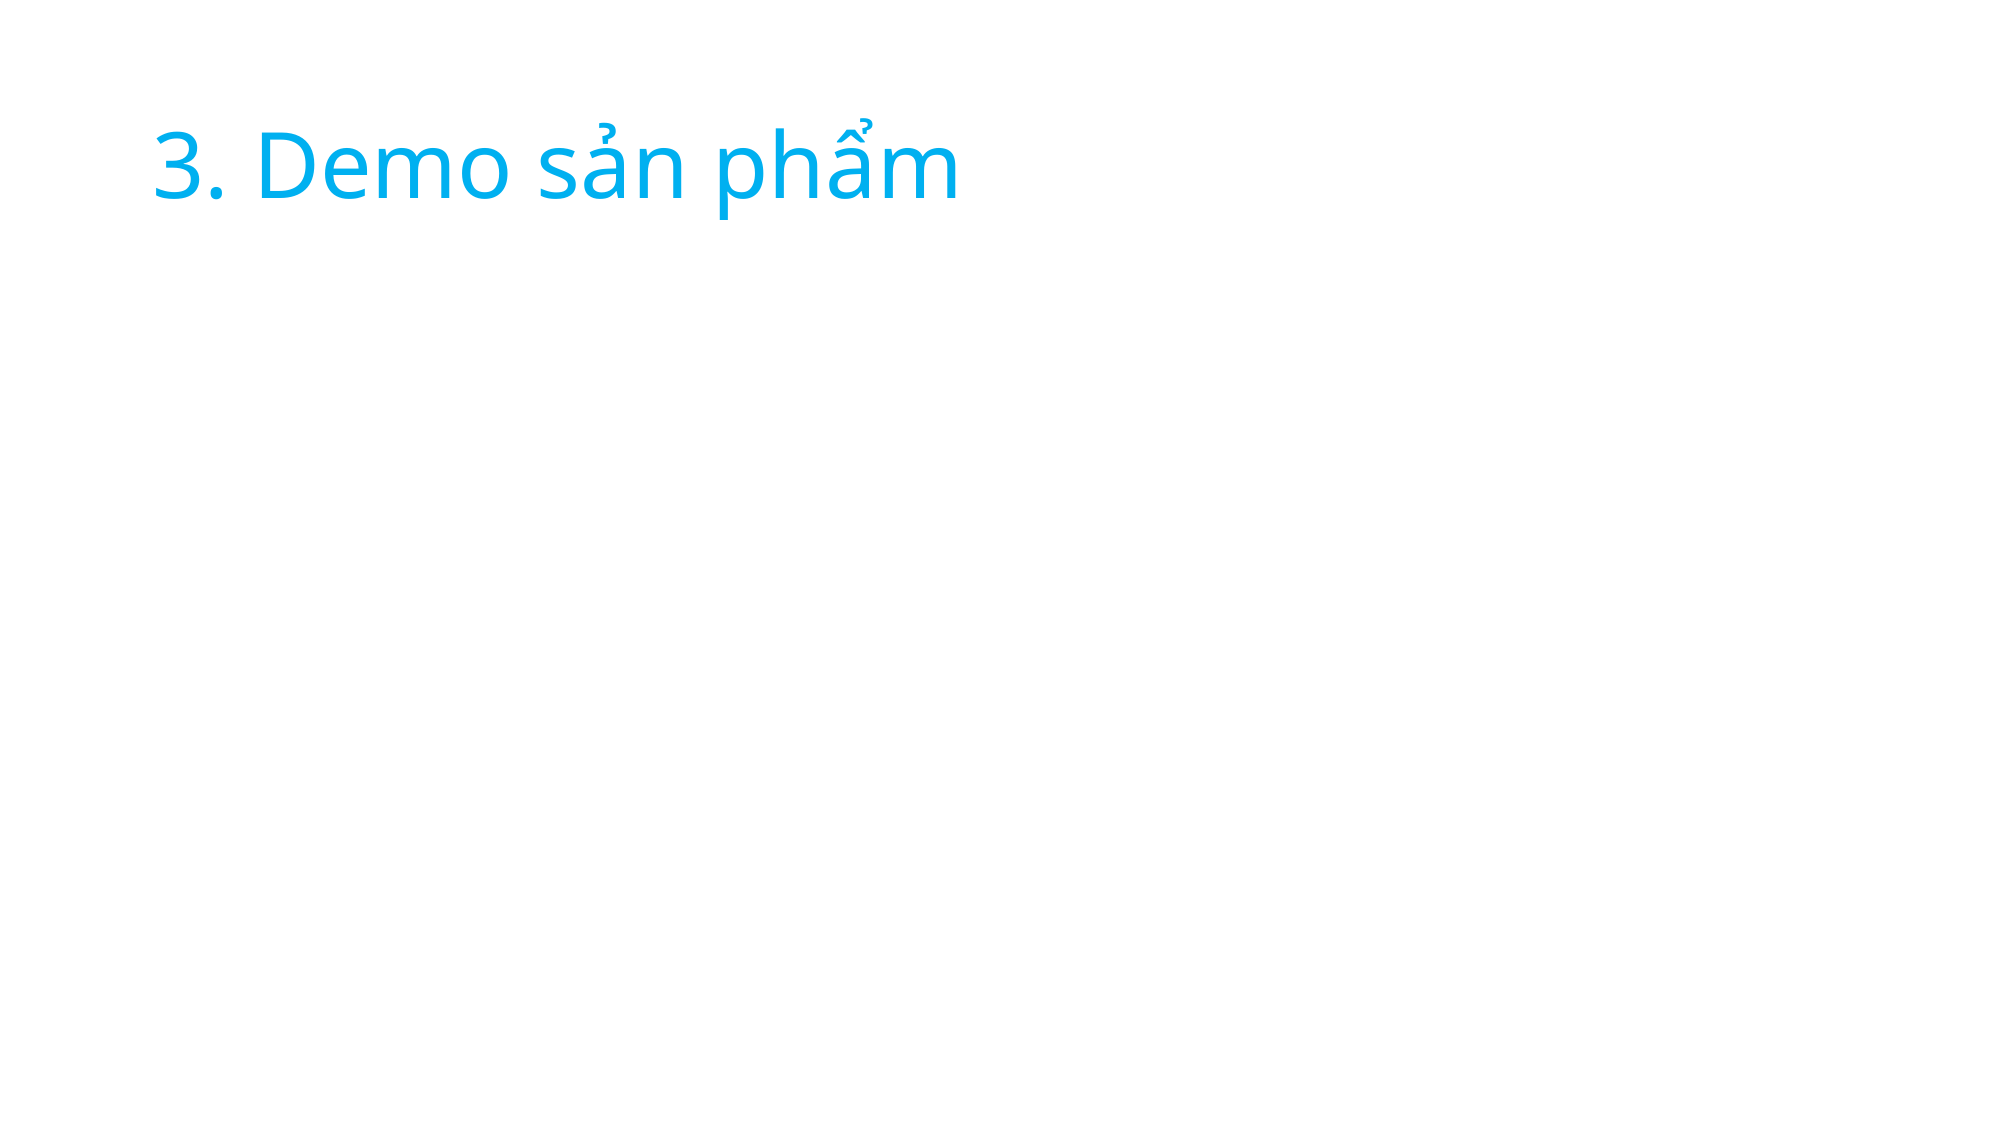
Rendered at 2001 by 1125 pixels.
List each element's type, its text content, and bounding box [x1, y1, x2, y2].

title 3. Demo sản phẩm [137, 59, 1863, 278]
